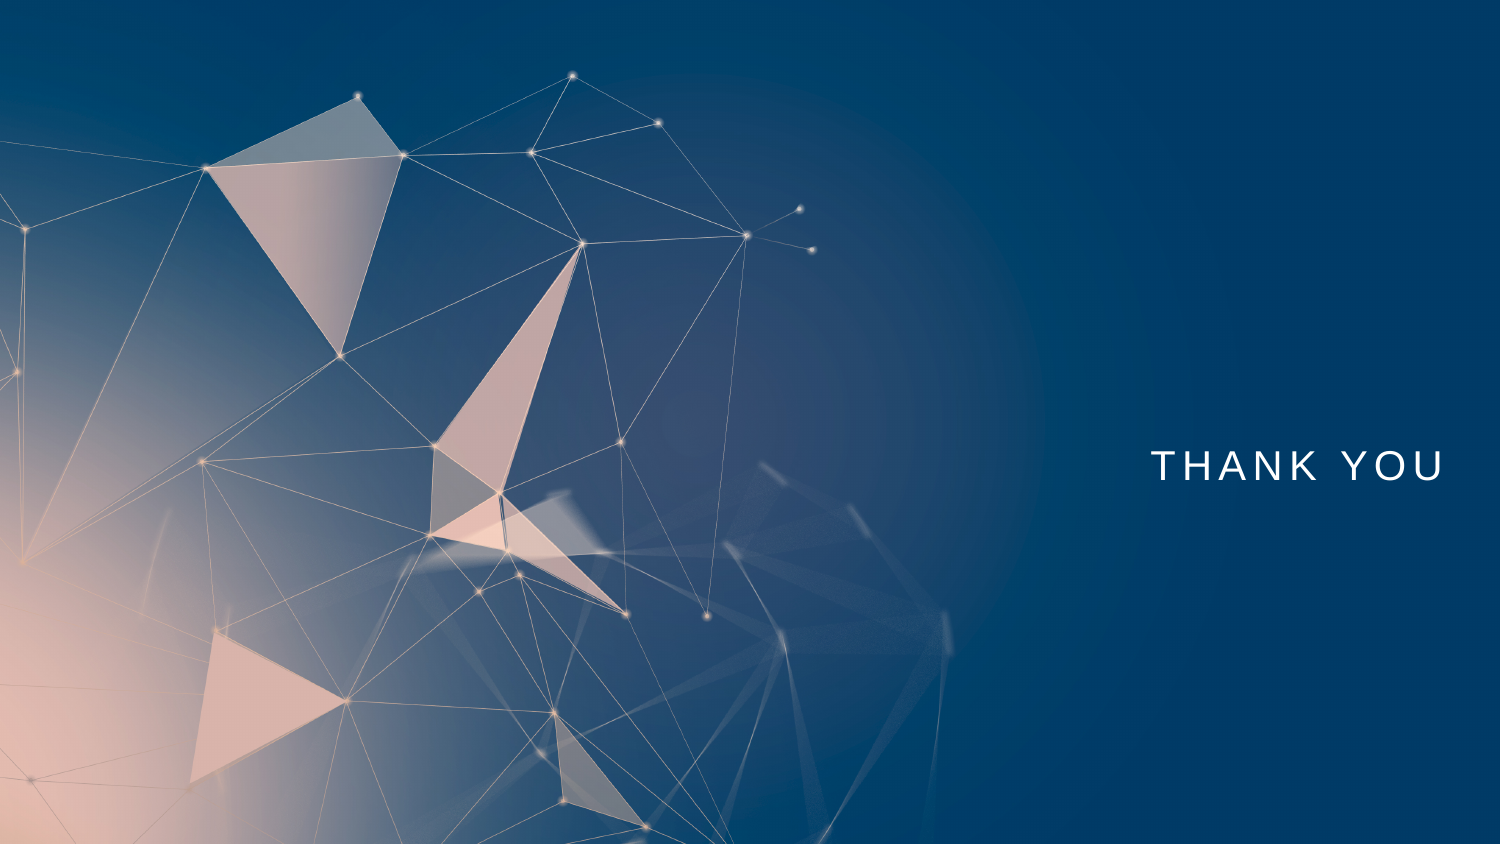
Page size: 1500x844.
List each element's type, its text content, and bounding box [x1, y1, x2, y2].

picture [0, 0, 1500, 844]
text_box THANK YOU [652, 431, 1458, 497]
